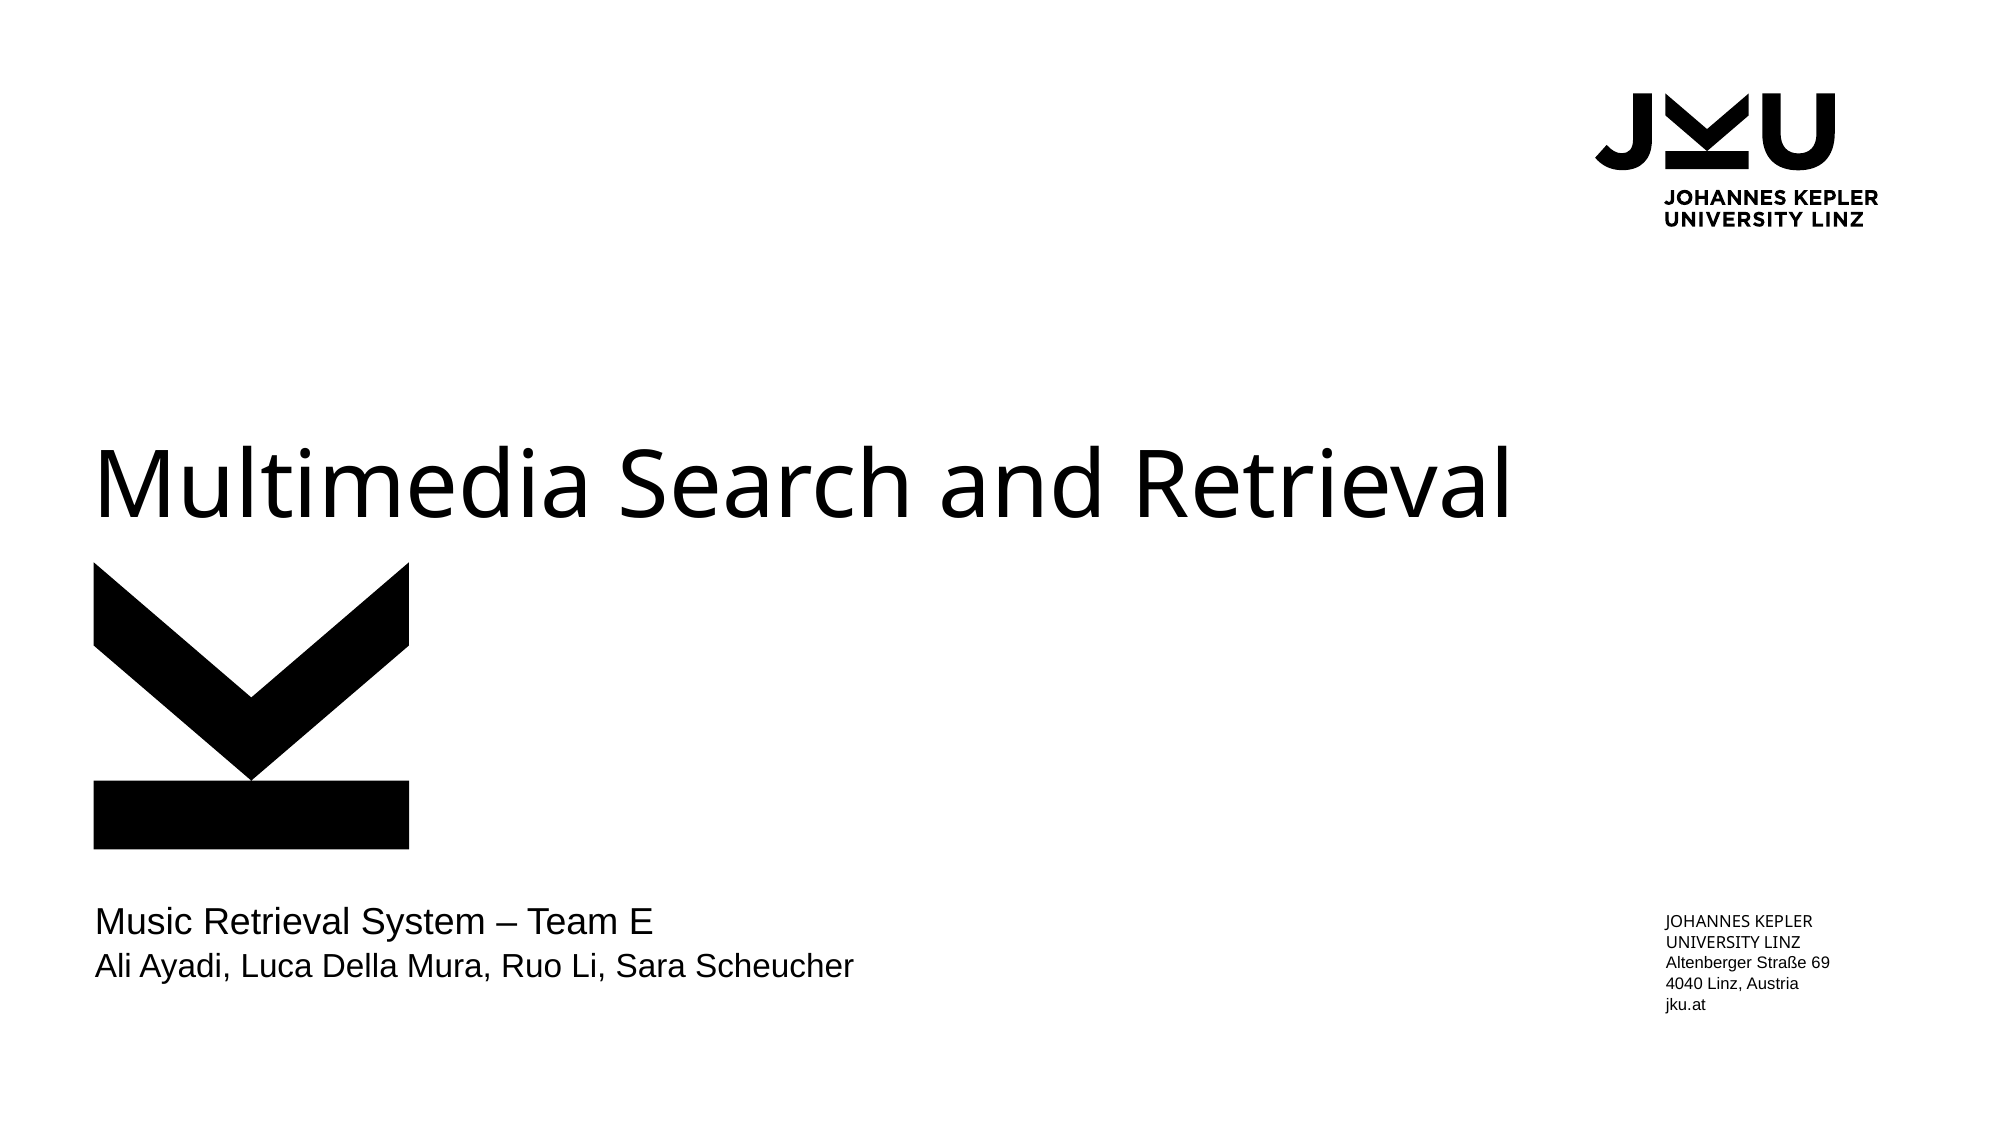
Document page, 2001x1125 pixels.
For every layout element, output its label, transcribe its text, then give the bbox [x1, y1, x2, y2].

title Multimedia Search and Retrieval [77, 214, 1592, 544]
subtitle Music Retrieval System – Team E Ali Ayadi, Luca Della Mura, Ruo Li, Sara Scheucher [79, 887, 1592, 1008]
